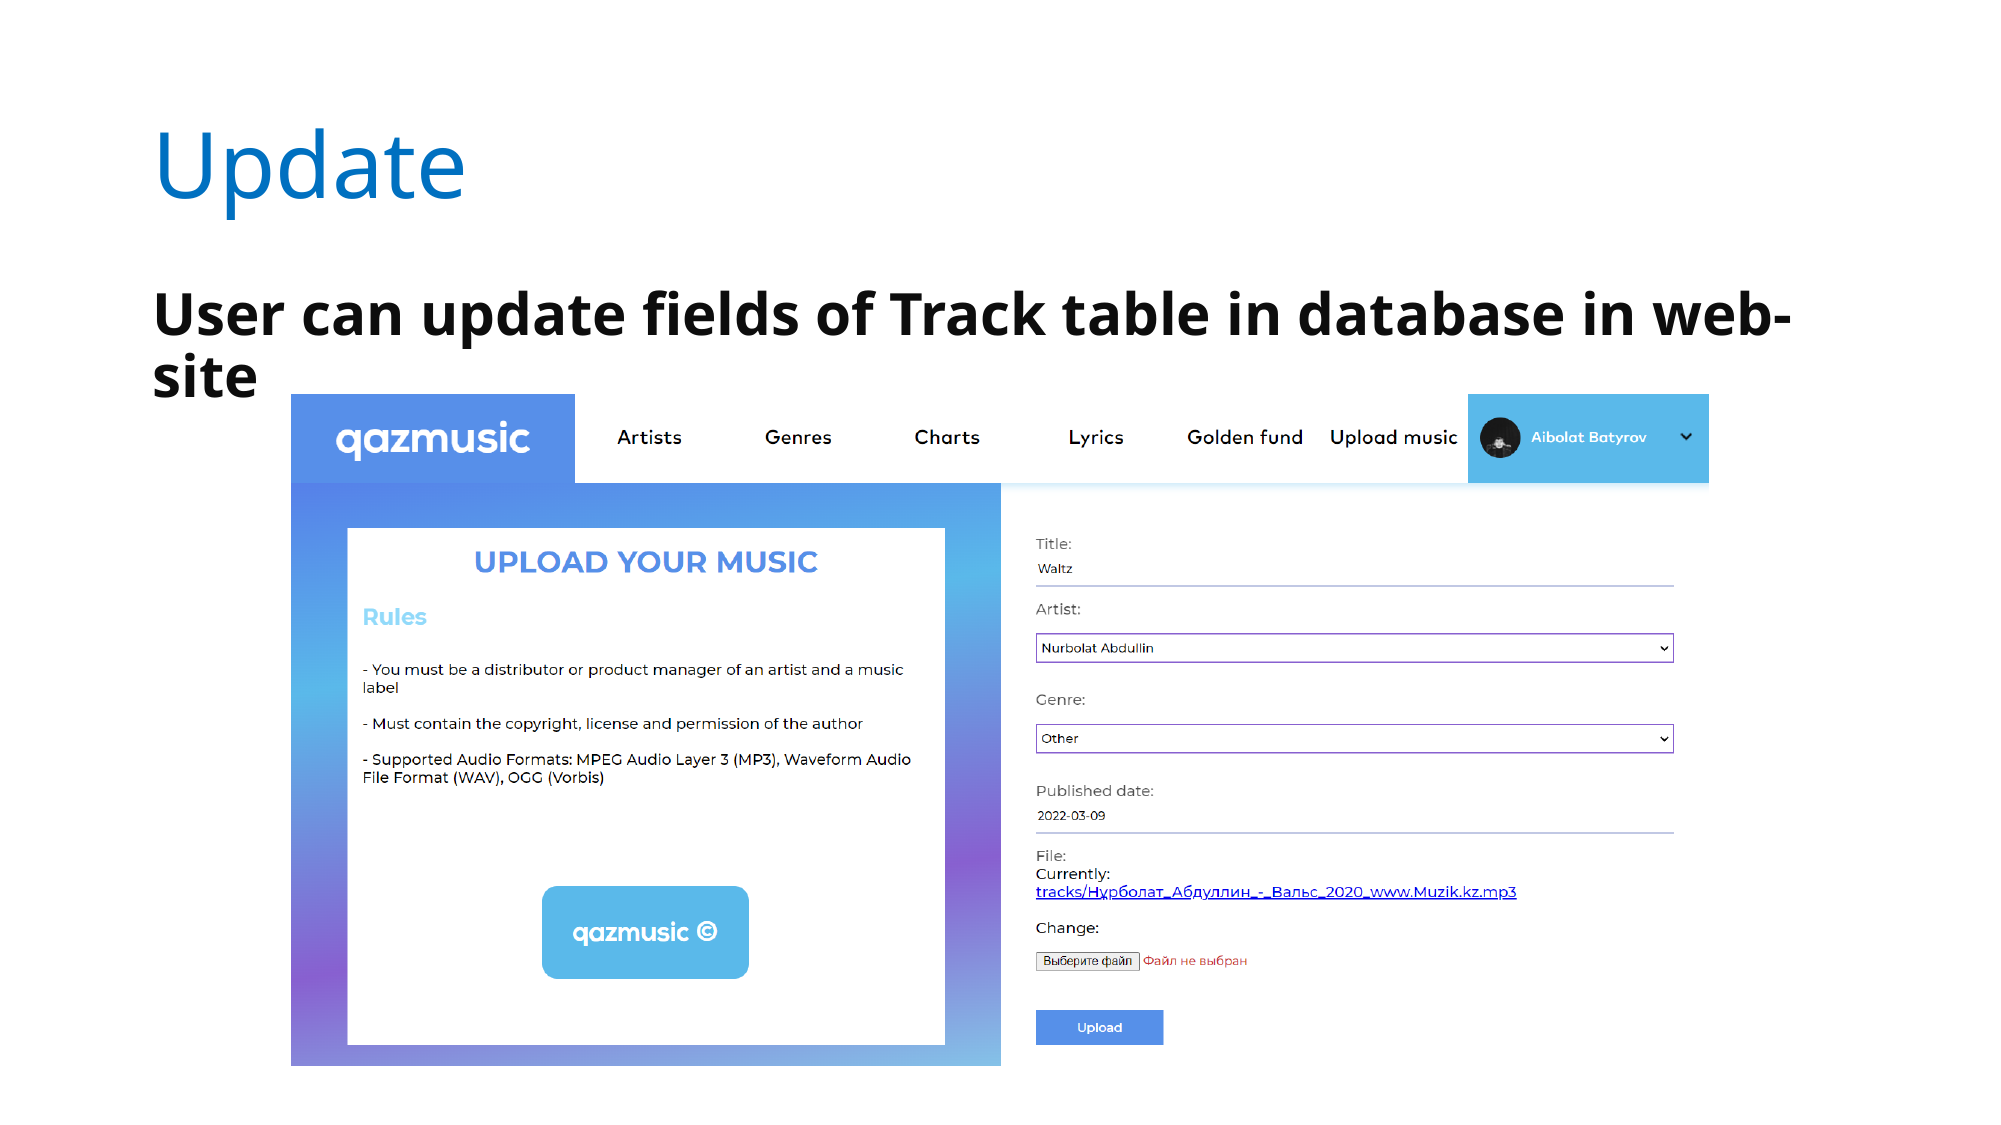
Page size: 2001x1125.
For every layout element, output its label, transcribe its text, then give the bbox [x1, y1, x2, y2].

list User can update fields of Track table in database in web-site [137, 277, 1863, 430]
title Update [137, 59, 1863, 277]
picture [291, 394, 1709, 1066]
